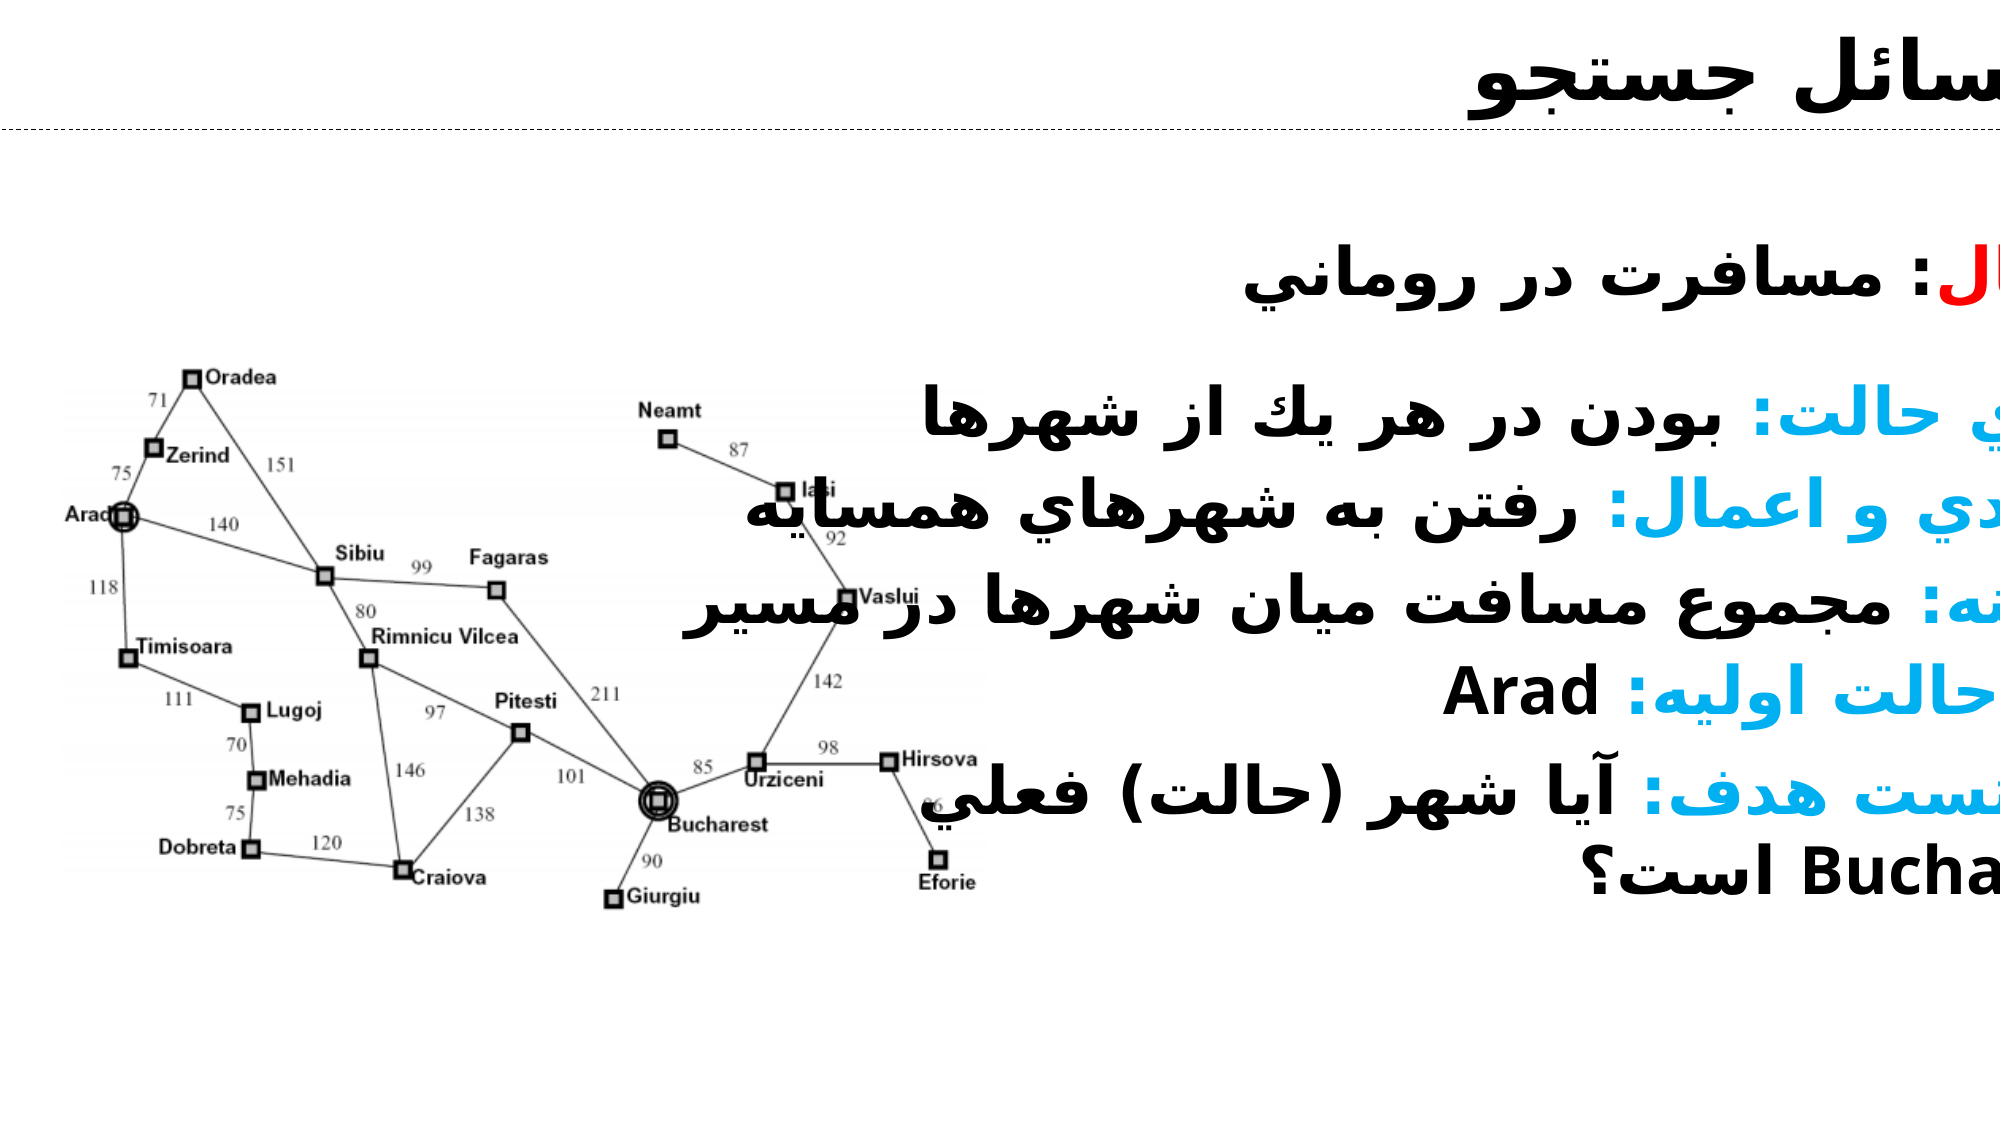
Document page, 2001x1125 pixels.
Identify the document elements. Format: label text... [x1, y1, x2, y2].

text_box حالت اوليه: Arad [1429, 640, 2000, 736]
text_box تابع تست هدف: آيا شهر (حالت) فعلي Bucharest است؟ [998, 740, 2000, 916]
picture [58, 349, 998, 929]
text_box مسائل جستجو [1456, 9, 2000, 125]
text_box فضاي حالت: بودن در هر يك از شهرها [998, 361, 2000, 453]
text_box مثال: مسافرت در روماني [1226, 221, 2000, 316]
text_box تابع هزينه: مجموع مسافت ميان شهرها در مسير [998, 548, 2000, 644]
text_box تابع بعدي و اعمال: رفتن به شهرهاي همسايه [998, 453, 2000, 548]
